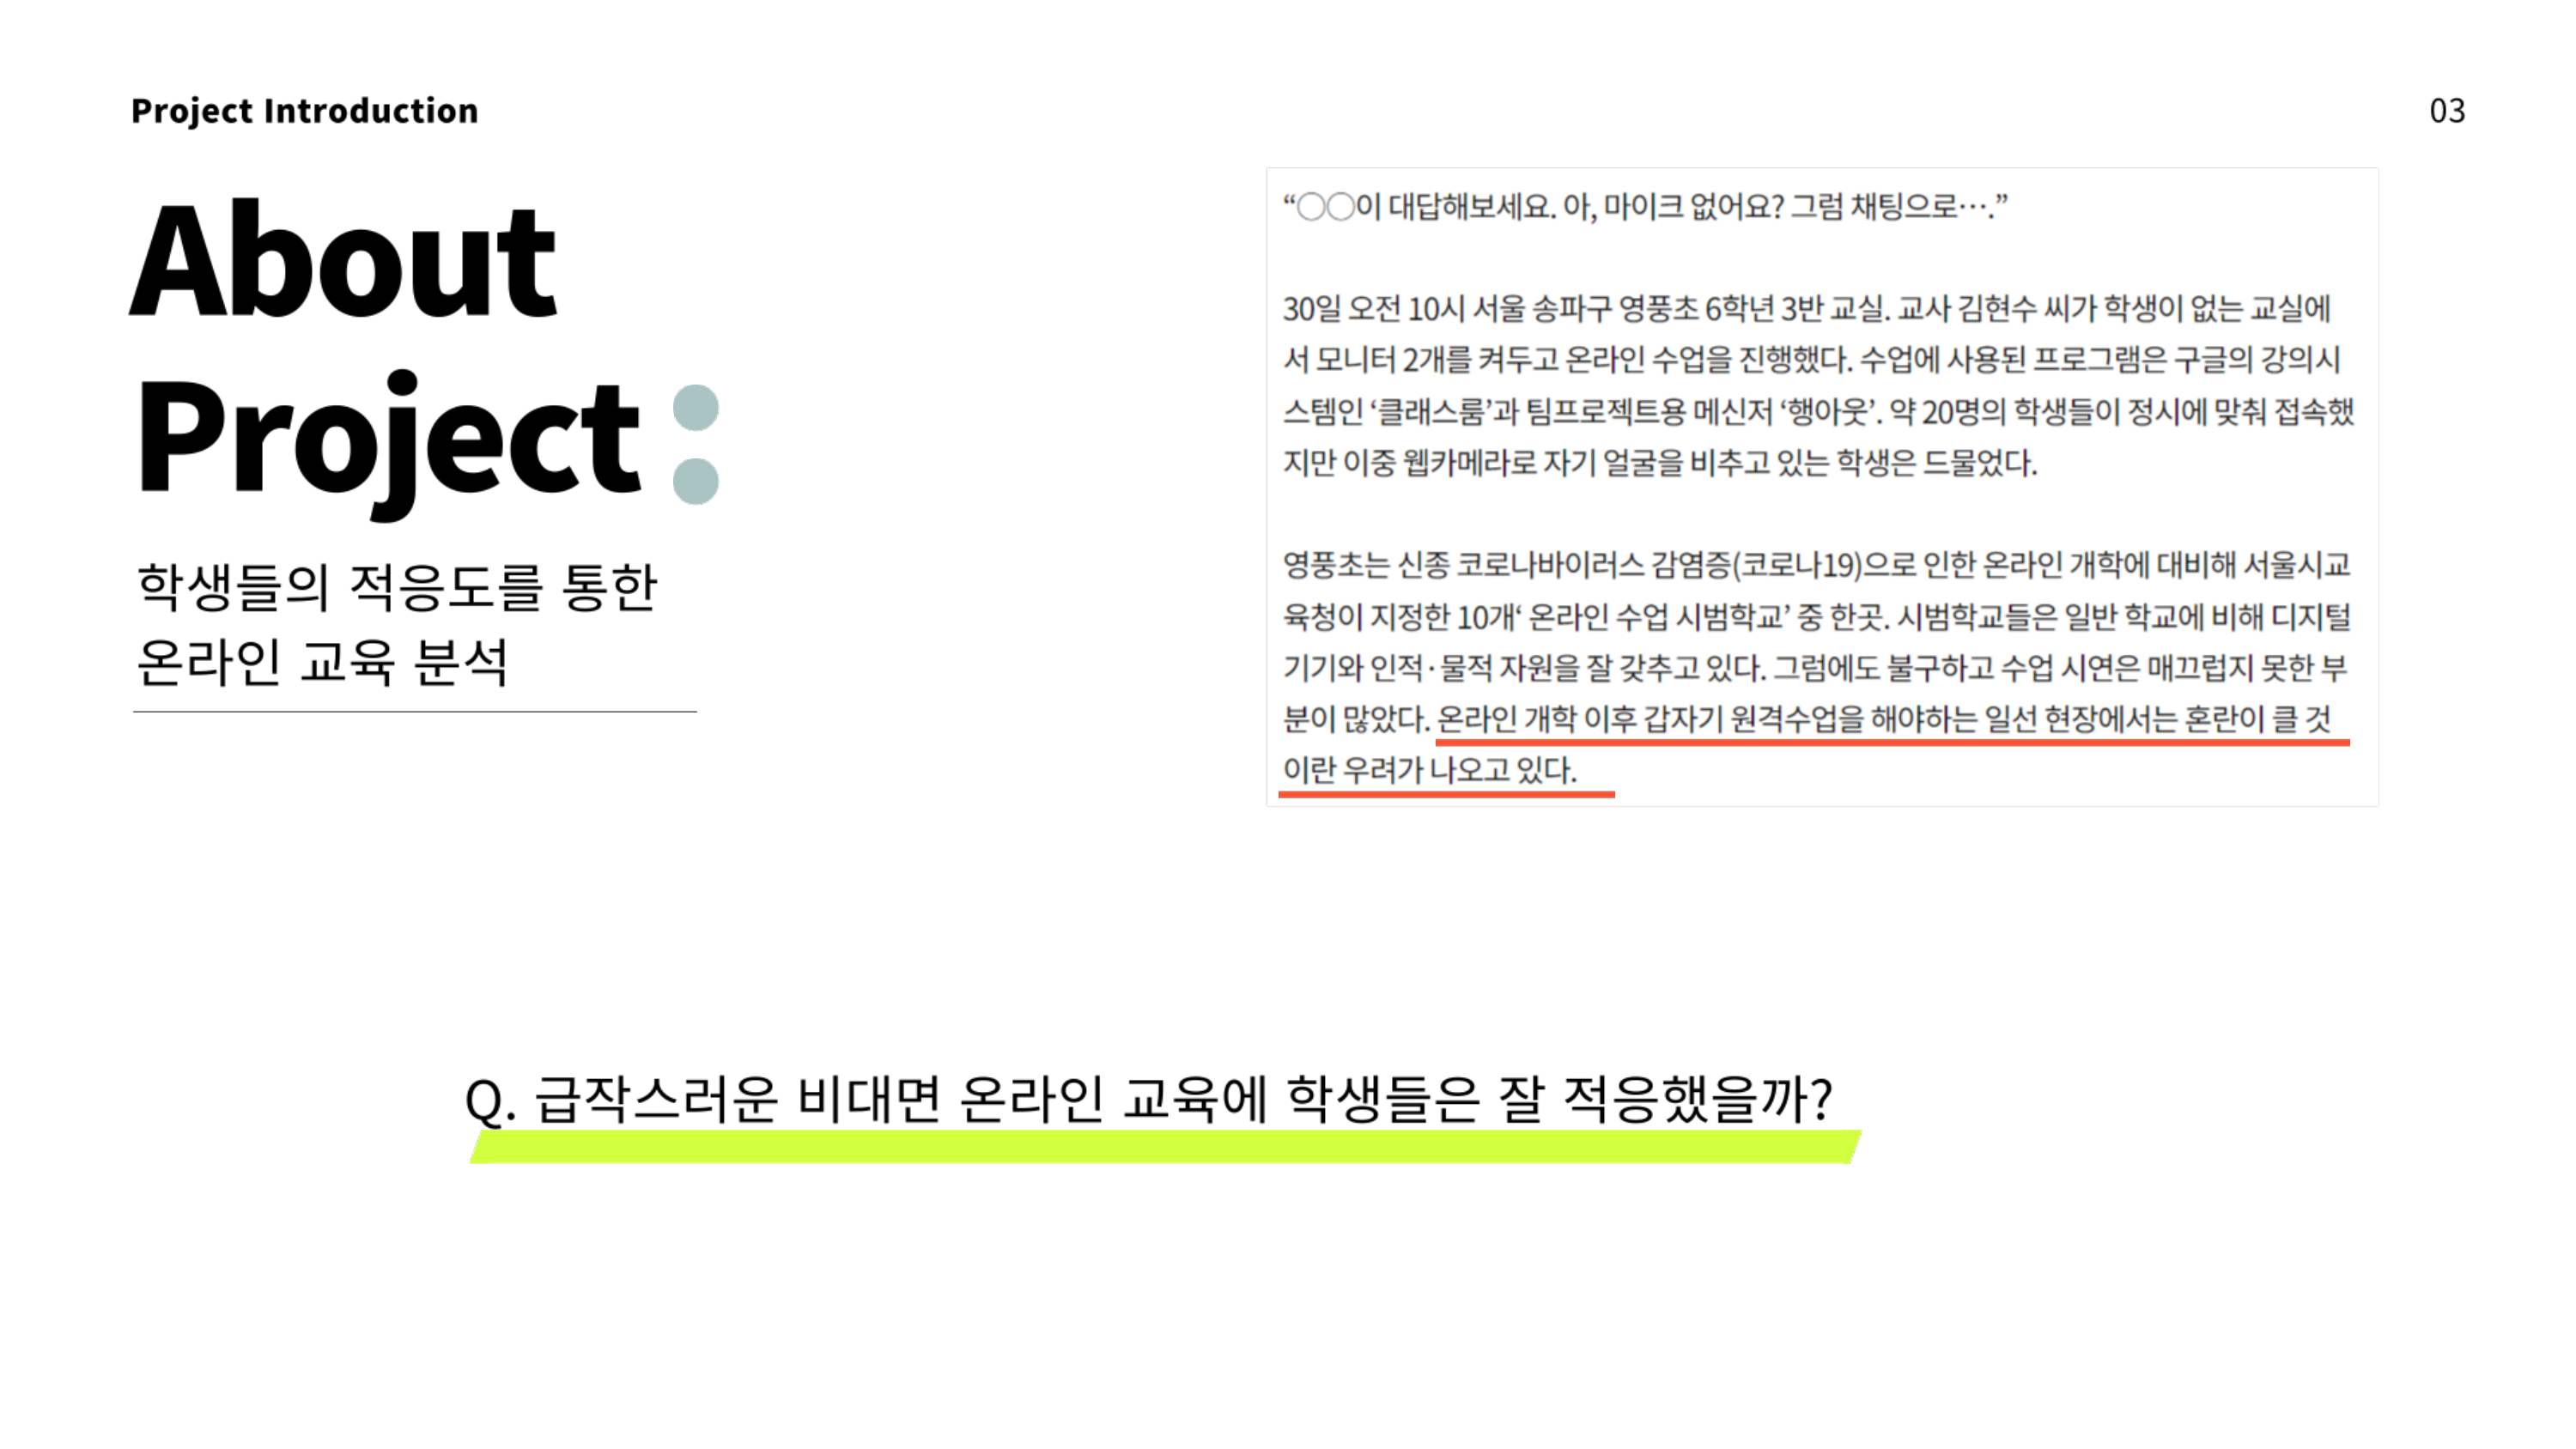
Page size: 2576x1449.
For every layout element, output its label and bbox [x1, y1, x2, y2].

text_box [672, 385, 720, 506]
text_box [470, 1130, 1862, 1164]
picture [106, 80, 708, 712]
text_box [1279, 782, 1615, 809]
picture [2422, 80, 2482, 149]
text_box [1259, 116, 2387, 847]
text_box [1436, 730, 2351, 756]
picture [456, 1052, 1858, 1155]
